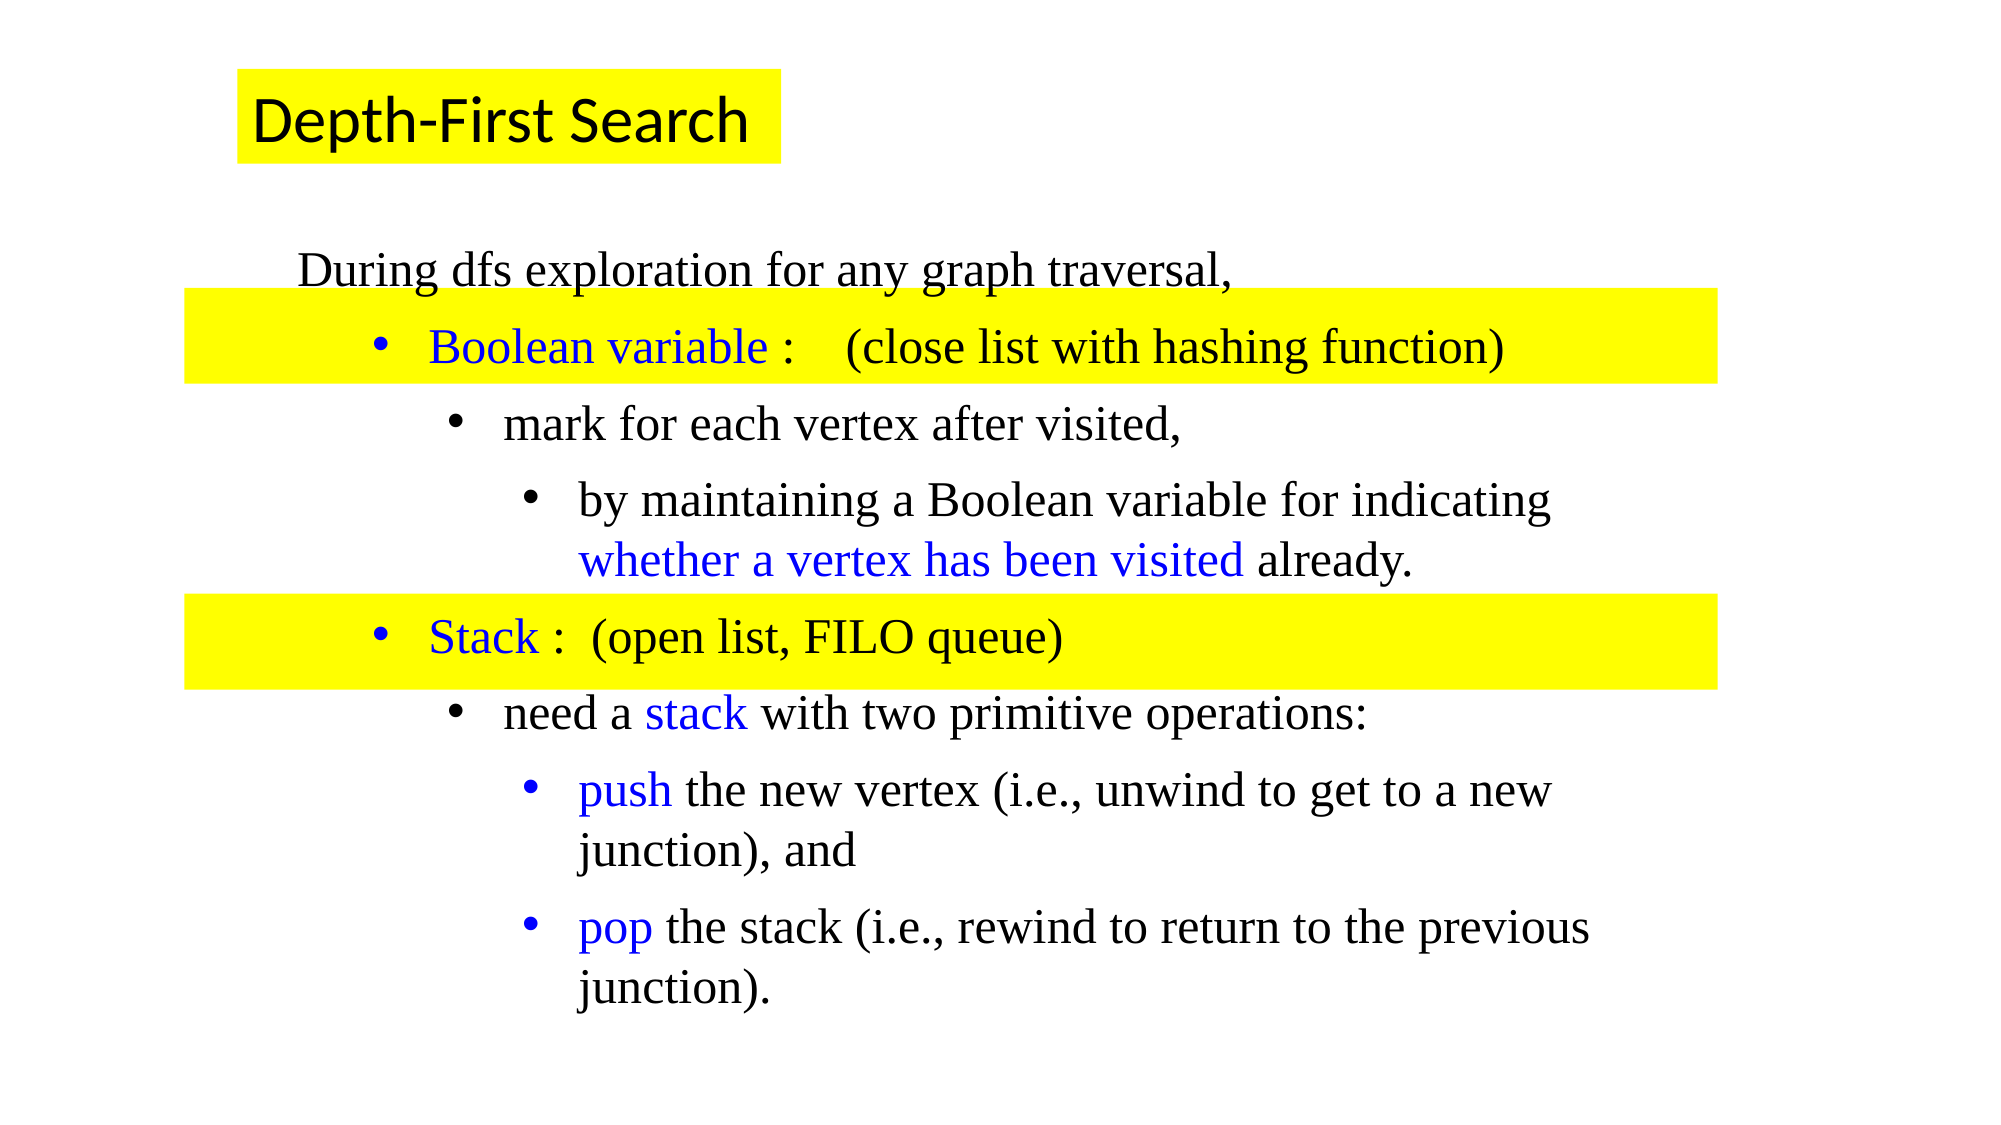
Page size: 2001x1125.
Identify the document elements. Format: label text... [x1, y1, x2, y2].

text_box During dfs exploration for any graph traversal, Boolean variable : (close list with hashing function) mark for each vertex after visited, by maintaining a Boolean variable for indicating whether a vertex has been visited already. Stack : (open list, FILO queue) need a stack with two primitive operations: push the new vertex (i.e., unwind to get to a new junction), and pop the stack (i.e., rewind to return to the previous junction). [282, 229, 1718, 1021]
text_box [184, 287, 282, 384]
text_box [184, 593, 282, 690]
text_box Depth-First Search [237, 68, 782, 164]
